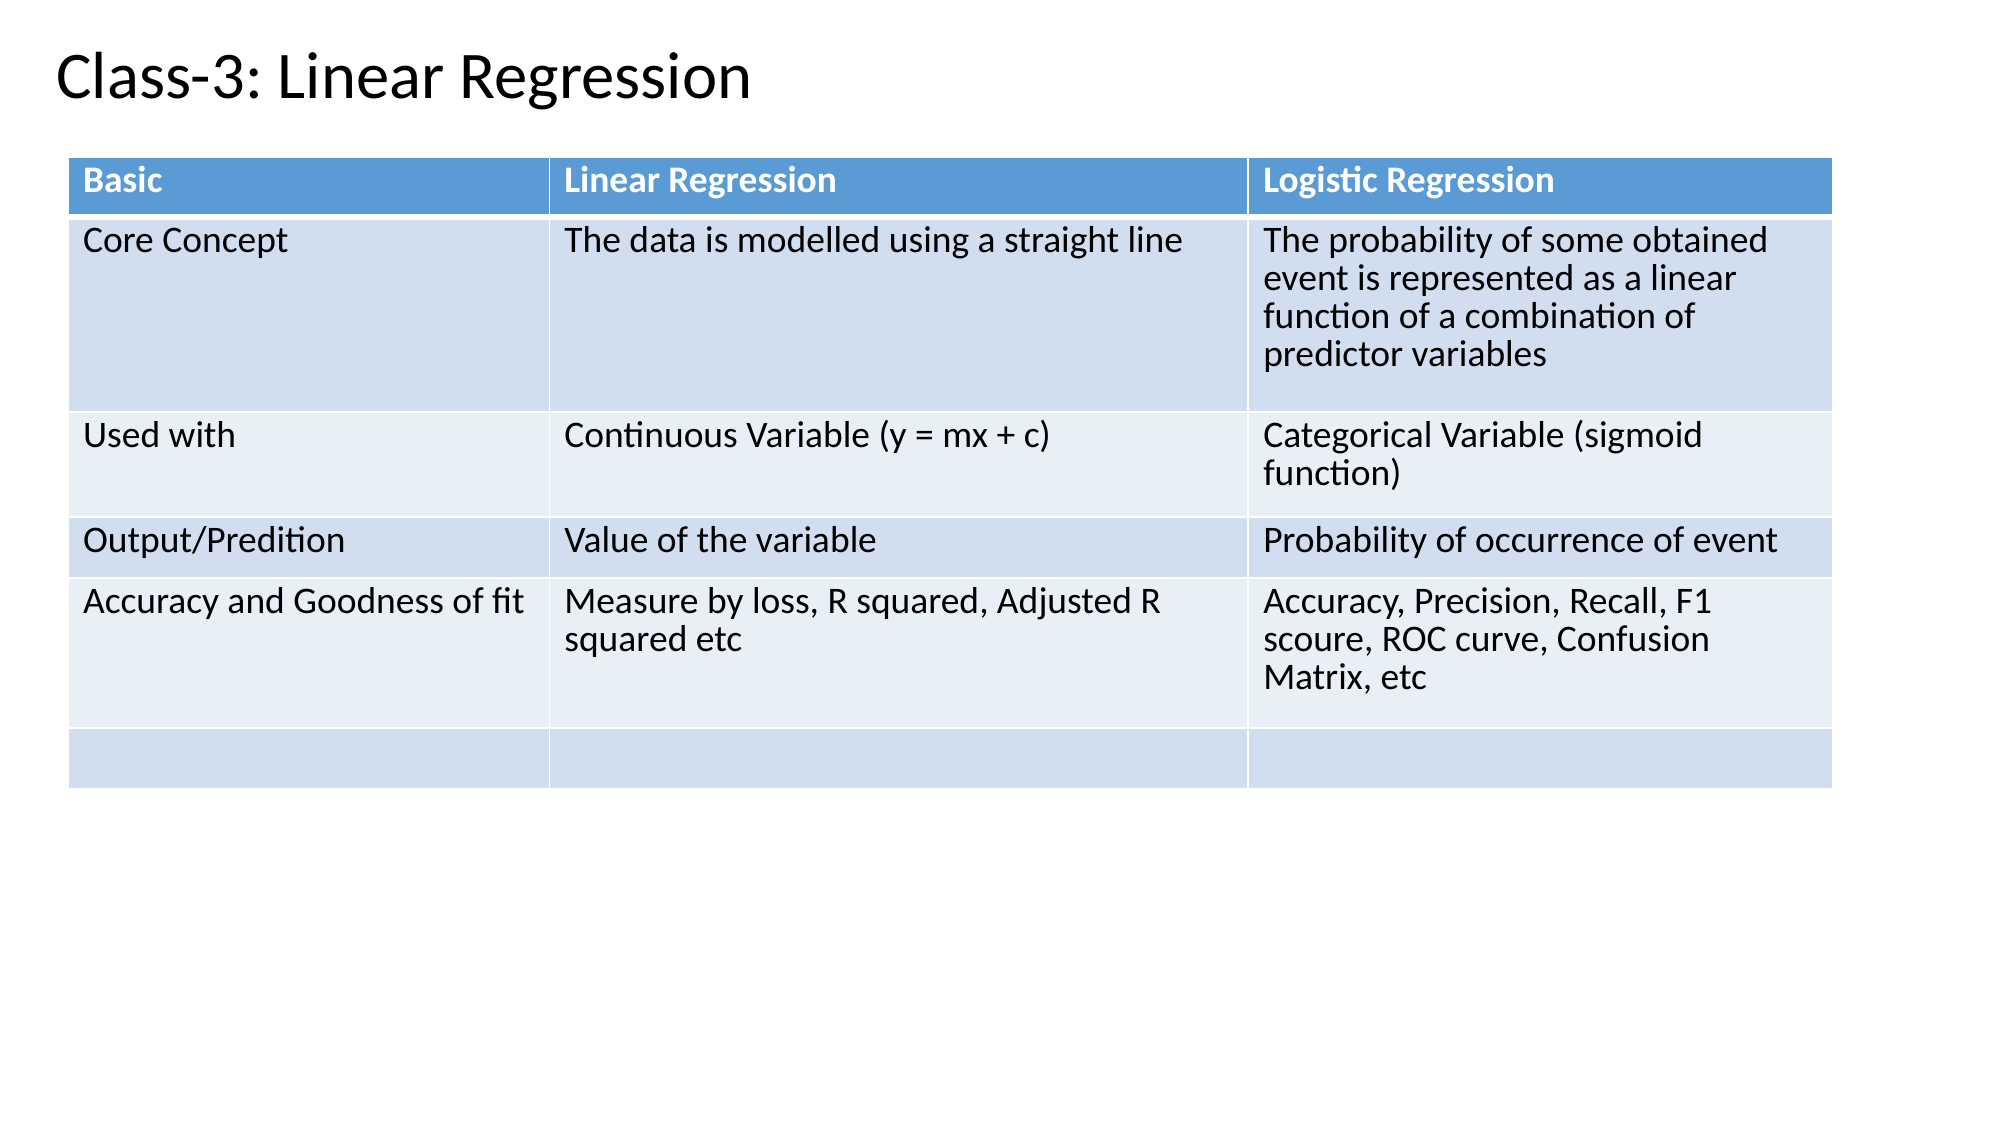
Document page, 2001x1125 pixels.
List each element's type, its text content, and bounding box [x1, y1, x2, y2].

table_cell The probability of some obtained event is represented as a linear function of a combination of predictor variables [1249, 220, 1832, 411]
table_cell Accuracy, Precision, Recall, F1 scoure, ROC curve, Confusion Matrix, etc [1249, 579, 1832, 727]
table_cell Used with [69, 413, 549, 516]
text_box Class-3: Linear Regression [41, 24, 1842, 119]
table_cell [69, 729, 549, 788]
table_cell Continuous Variable (y = mx + c) [550, 413, 1247, 516]
table_cell Output/Predition [69, 518, 549, 577]
table_header Linear Regression [550, 158, 1247, 214]
table_cell The data is modelled using a straight line [550, 220, 1247, 411]
table_cell [550, 729, 1247, 788]
table_cell Probability of occurrence of event [1249, 518, 1832, 577]
table_cell Measure by loss, R squared, Adjusted R squared etc [550, 579, 1247, 727]
table_cell [1249, 729, 1832, 788]
table_cell Core Concept [69, 220, 549, 411]
table_header Basic [69, 158, 549, 214]
table_cell Value of the variable [550, 518, 1247, 577]
table_cell Accuracy and Goodness of fit [69, 579, 549, 727]
table_cell Categorical Variable (sigmoid function) [1249, 413, 1832, 516]
table_header Logistic Regression [1249, 158, 1832, 214]
